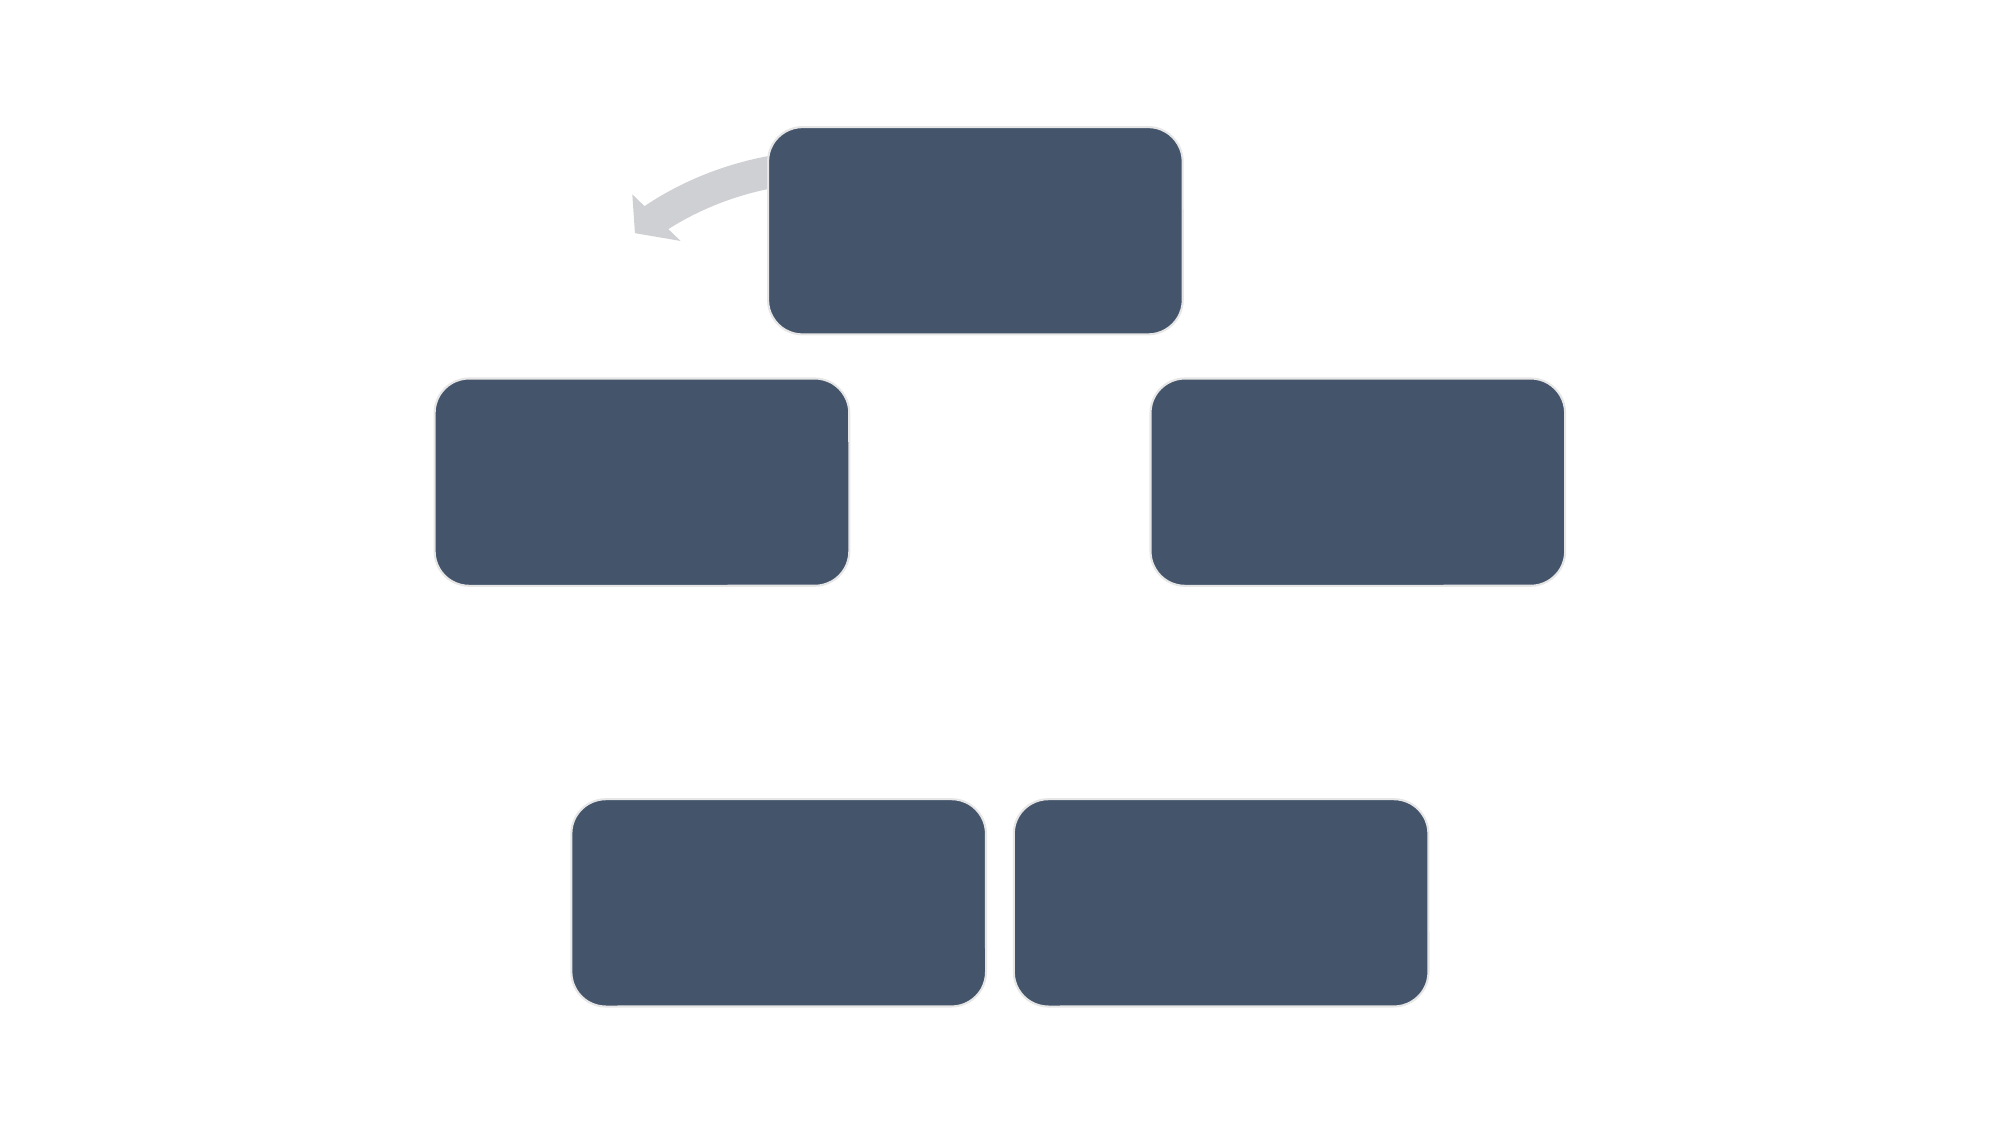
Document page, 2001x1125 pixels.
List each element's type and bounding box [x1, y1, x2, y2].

text_box [333, 117, 1667, 1007]
